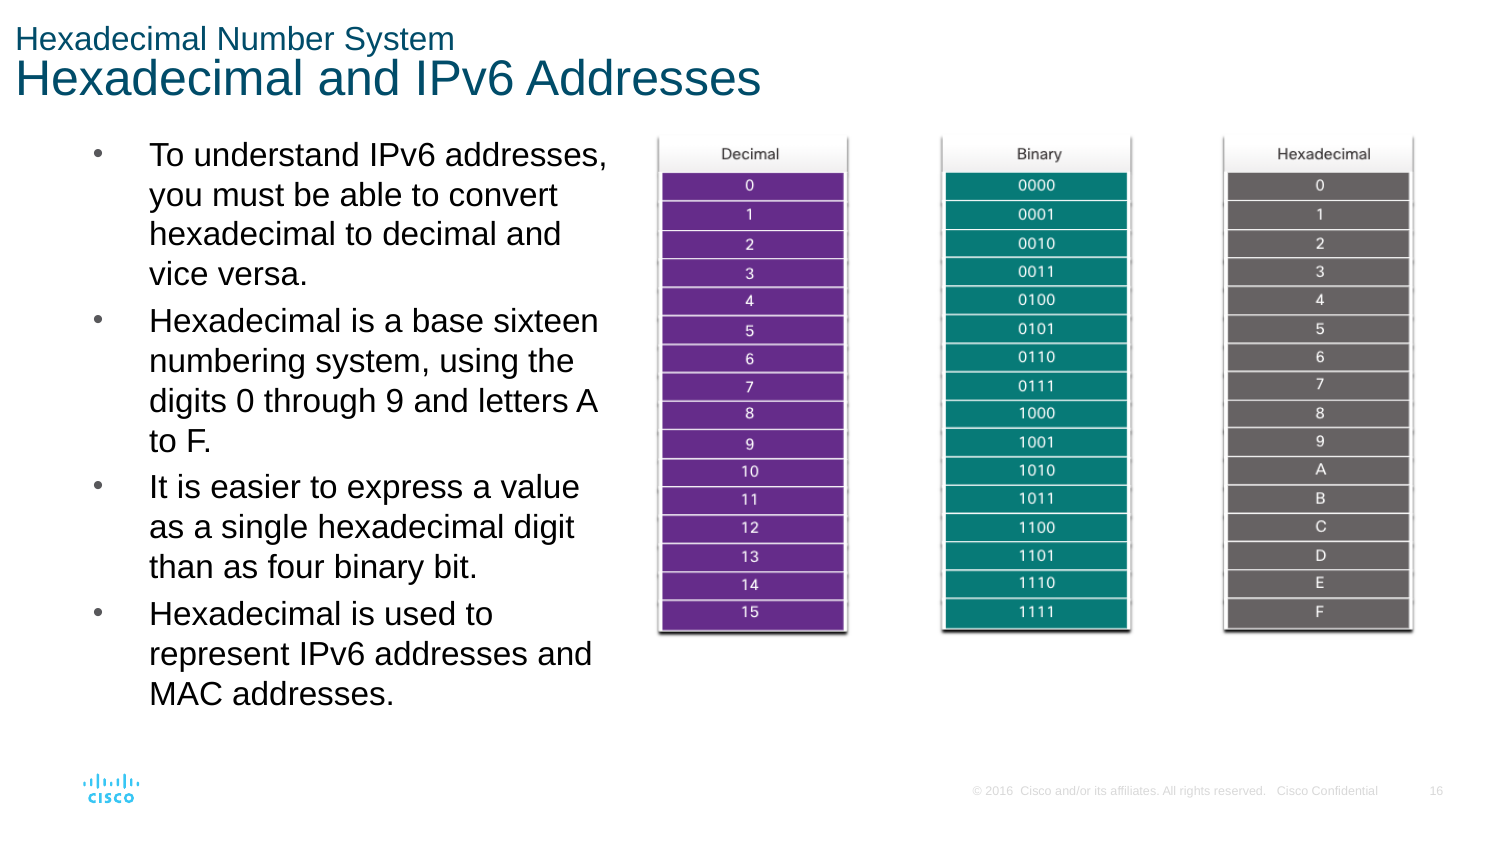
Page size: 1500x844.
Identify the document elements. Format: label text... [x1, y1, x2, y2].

picture [651, 124, 1423, 641]
title Hexadecimal Number System Hexadecimal and IPv6 Addresses [0, 5, 1369, 126]
list To understand IPv6 addresses, you must be able to convert hexadecimal to decimal and vice versa. Hexadecimal is a base sixteen numbering system, using the digits 0 through 9 and letters A to F. It is easier to express a value as a single hexadecimal digit than as four binary bit. Hexadecimal is used to represent IPv6 addresses and MAC addresses. [77, 125, 625, 726]
